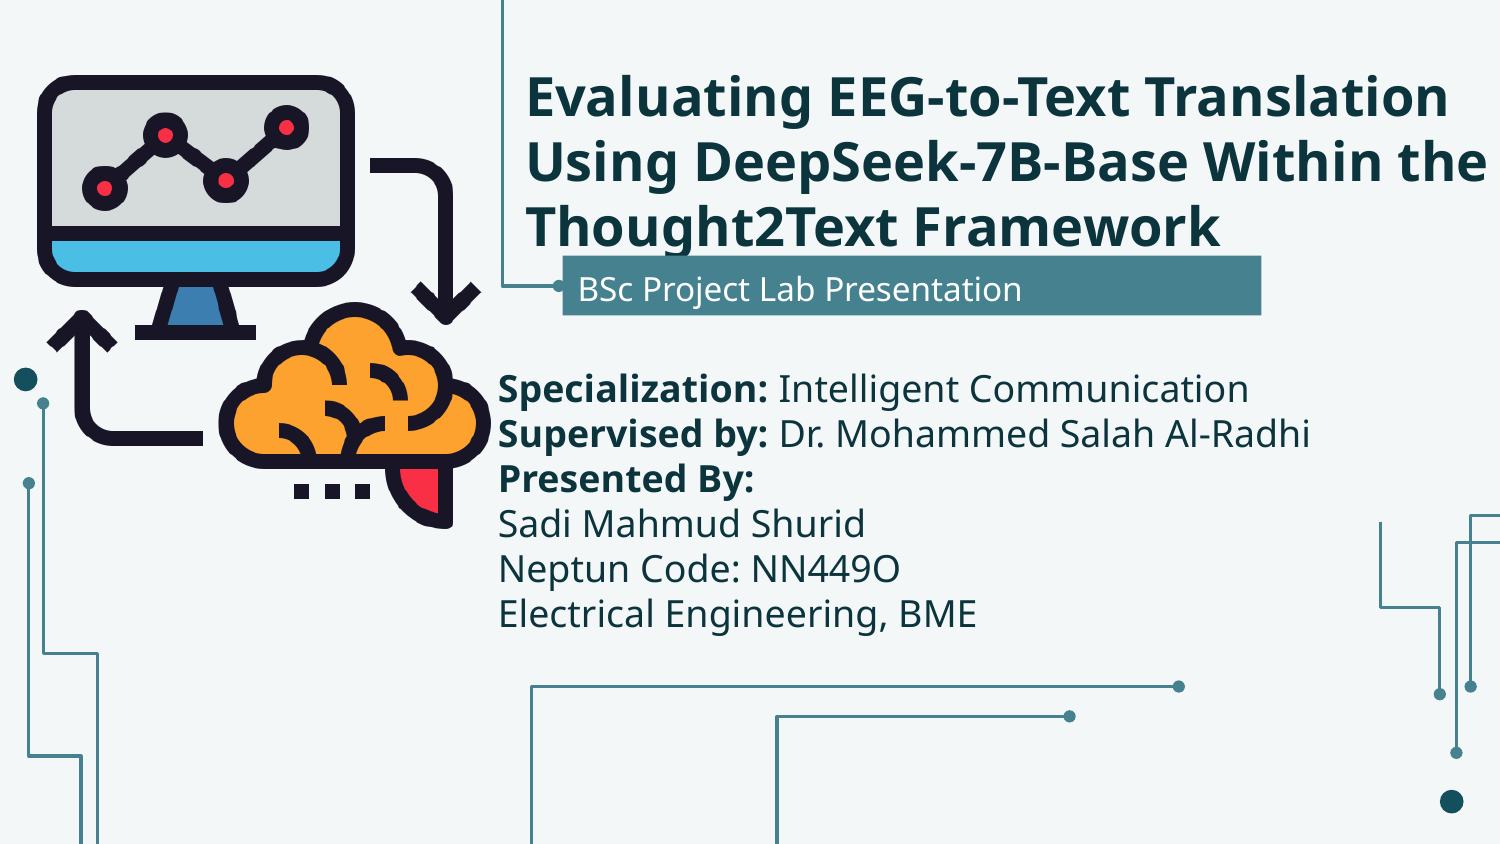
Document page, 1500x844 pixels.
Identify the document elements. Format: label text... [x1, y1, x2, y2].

title Evaluating EEG-to-Text Translation Using DeepSeek-7B-Base Within the Thought2Text Framework [510, 0, 1500, 273]
text_box Specialization: Intelligent Communication Supervised by: Dr. Mohammed Salah Al-Radhi Presented By: Sadi Mahmud Shurid Neptun Code: NN449O Electrical Engineering, BME [483, 441, 1414, 741]
picture [21, 58, 507, 544]
subtitle BSc Project Lab Presentation [562, 255, 1262, 316]
